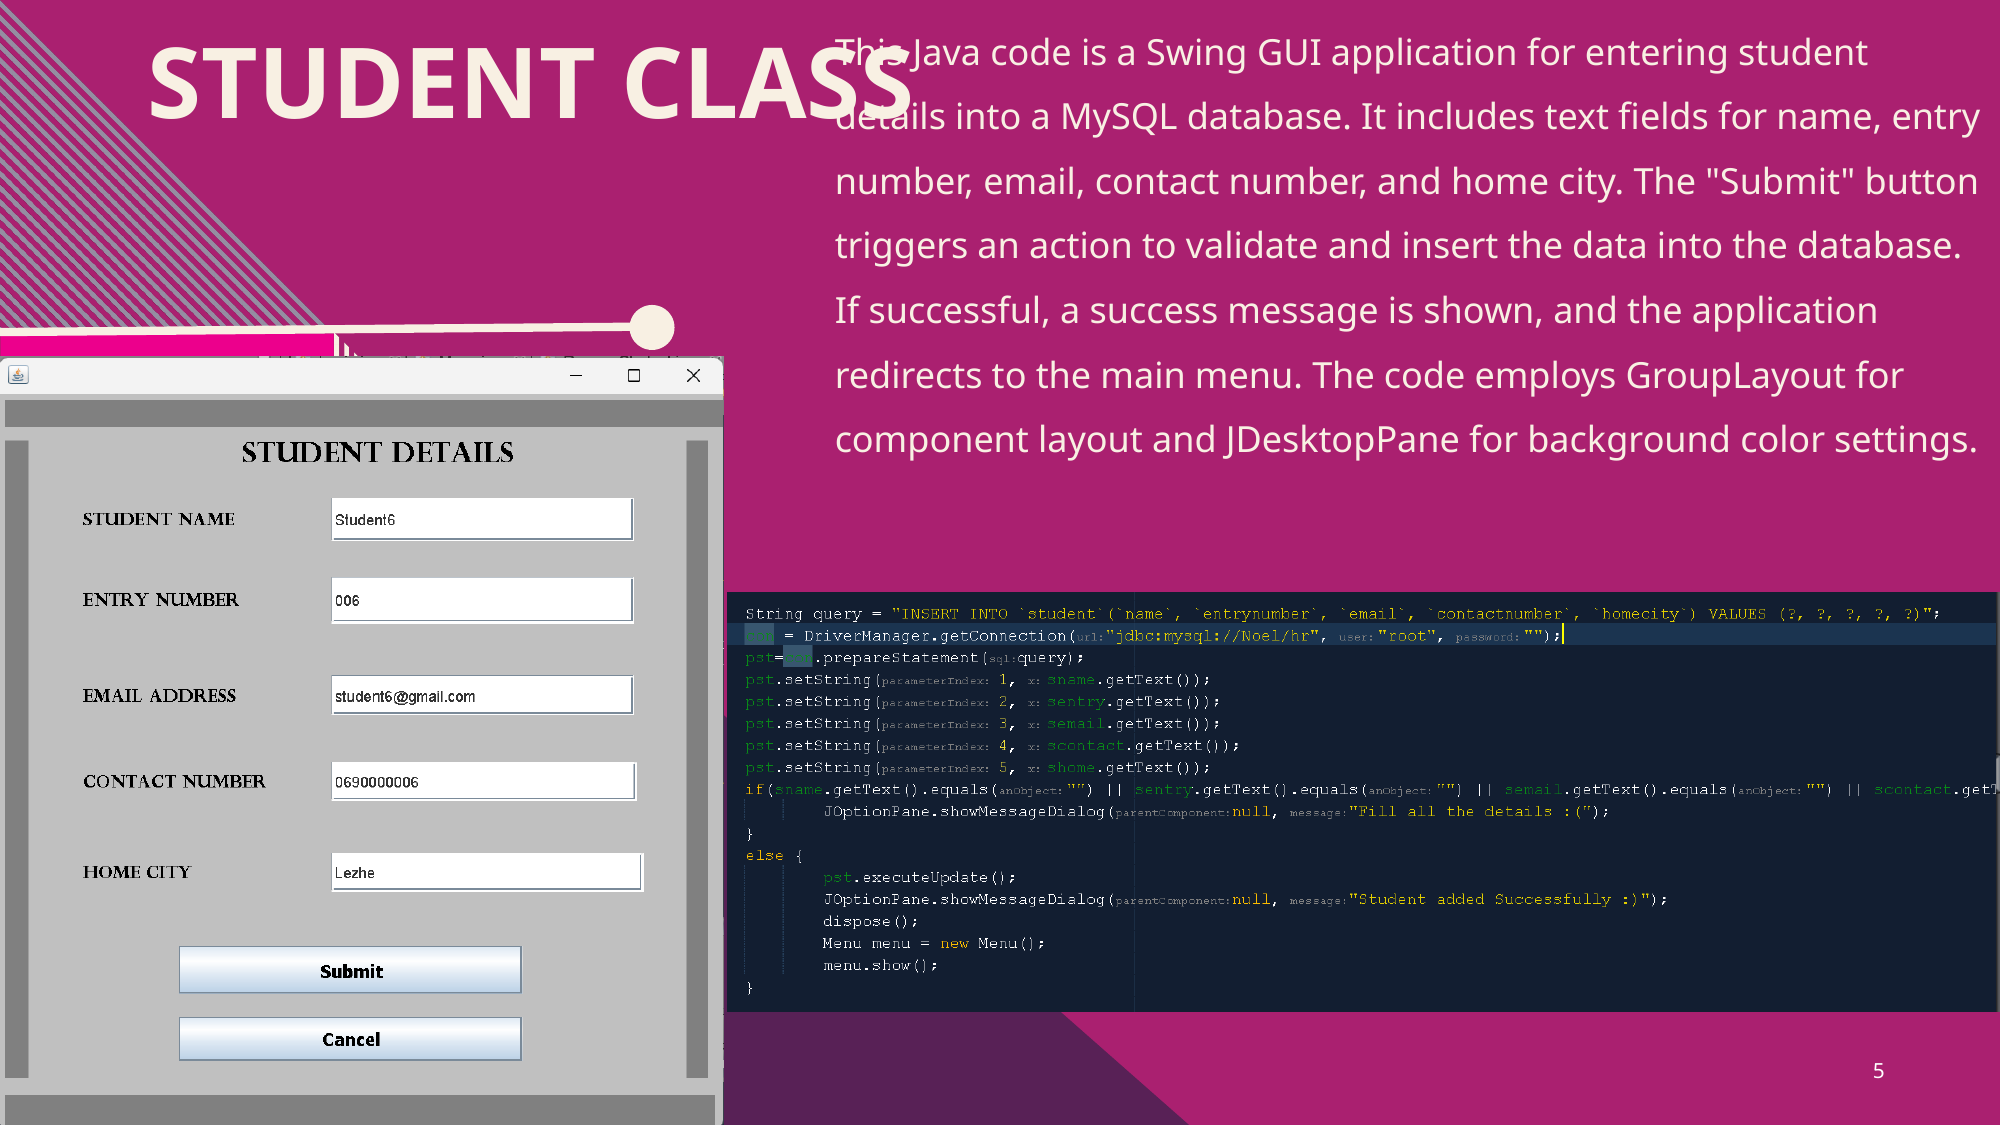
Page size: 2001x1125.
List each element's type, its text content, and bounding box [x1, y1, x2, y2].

picture [0, 332, 724, 1125]
subtitle This Java code is a Swing GUI application for entering student details into a MySQL database. It includes text fields for name, entry number, email, contact number, and home city. The "Submit" button triggers an action to validate and insert the data into the database. If successful, a success message is shown, and the application redirects to the main menu. The code employs GroupLayout for component layout and JDesktopPane for background color settings. [819, 0, 2000, 514]
picture [0, 0, 333, 327]
picture [726, 592, 2000, 1012]
title Student class [132, 25, 819, 147]
slide_number 5 [1824, 1042, 1900, 1102]
